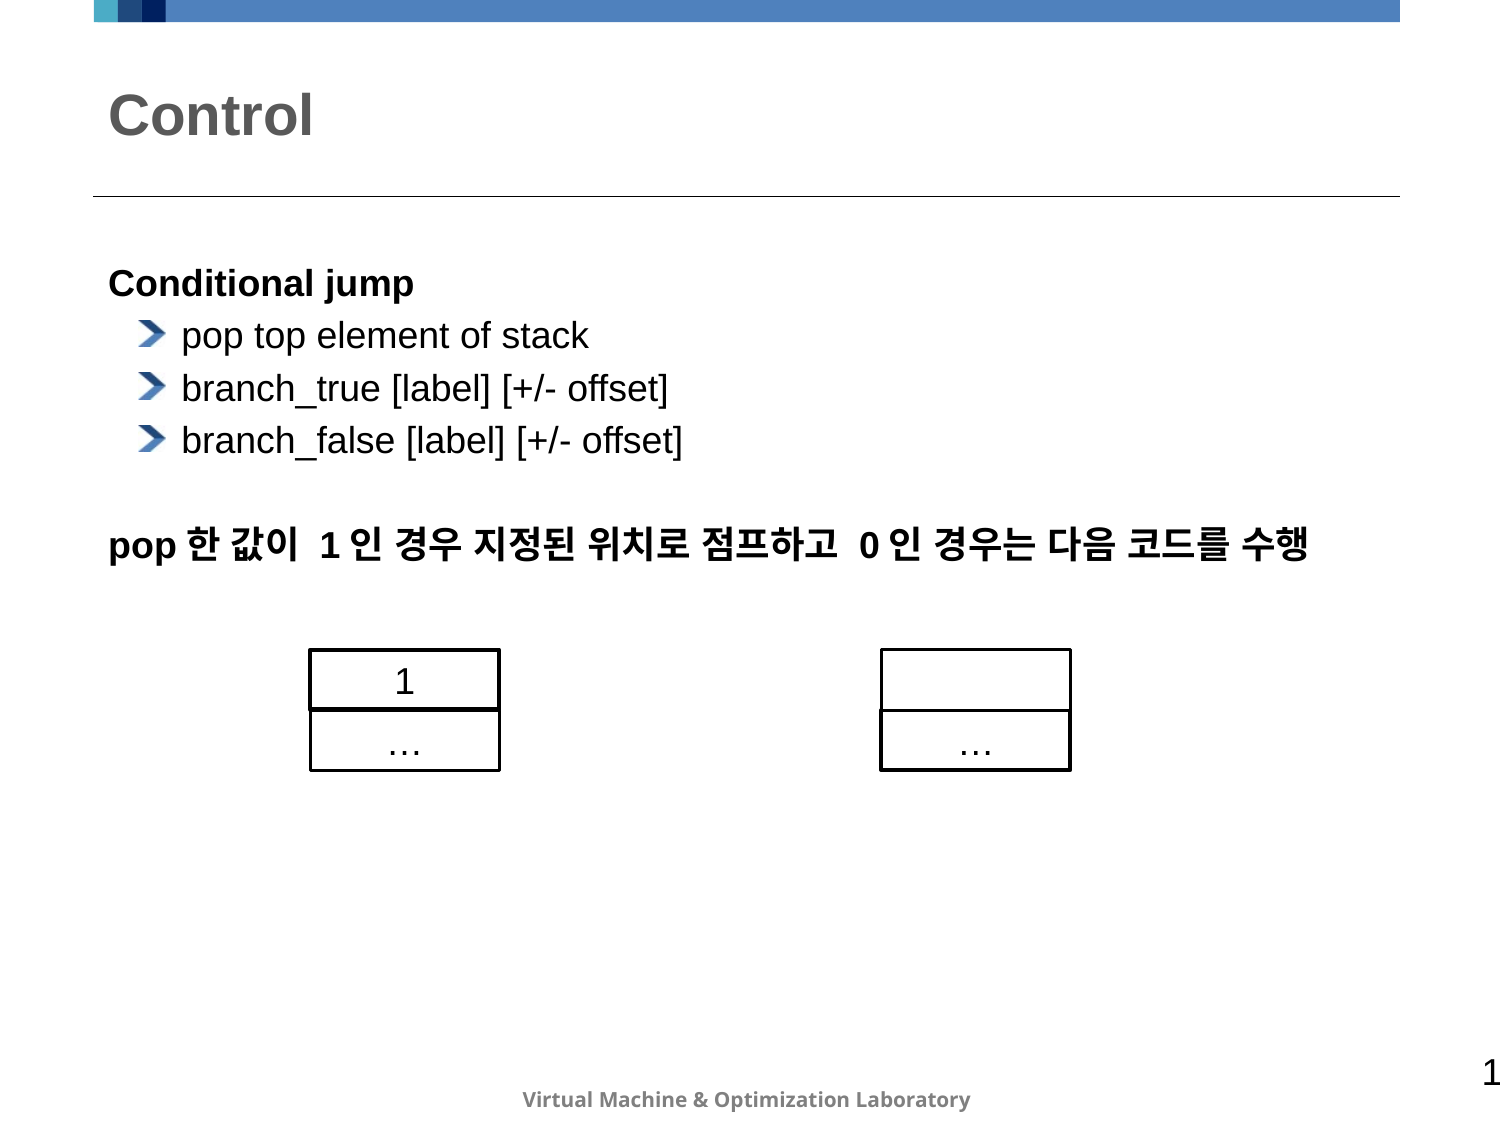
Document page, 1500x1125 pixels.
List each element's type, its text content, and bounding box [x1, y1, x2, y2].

picture [138, 320, 167, 347]
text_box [309, 649, 1071, 772]
title Control [93, 55, 1400, 169]
picture [138, 425, 167, 452]
list Conditional jump pop top element of stack branch_true [label] [+/- offset] branch_false [label] [+/- offset] pop한 값이 1인 경우 지정된 위치로 점프하고 0인 경우는 다음 코드를 수행 [93, 251, 1400, 1052]
picture [138, 372, 167, 400]
